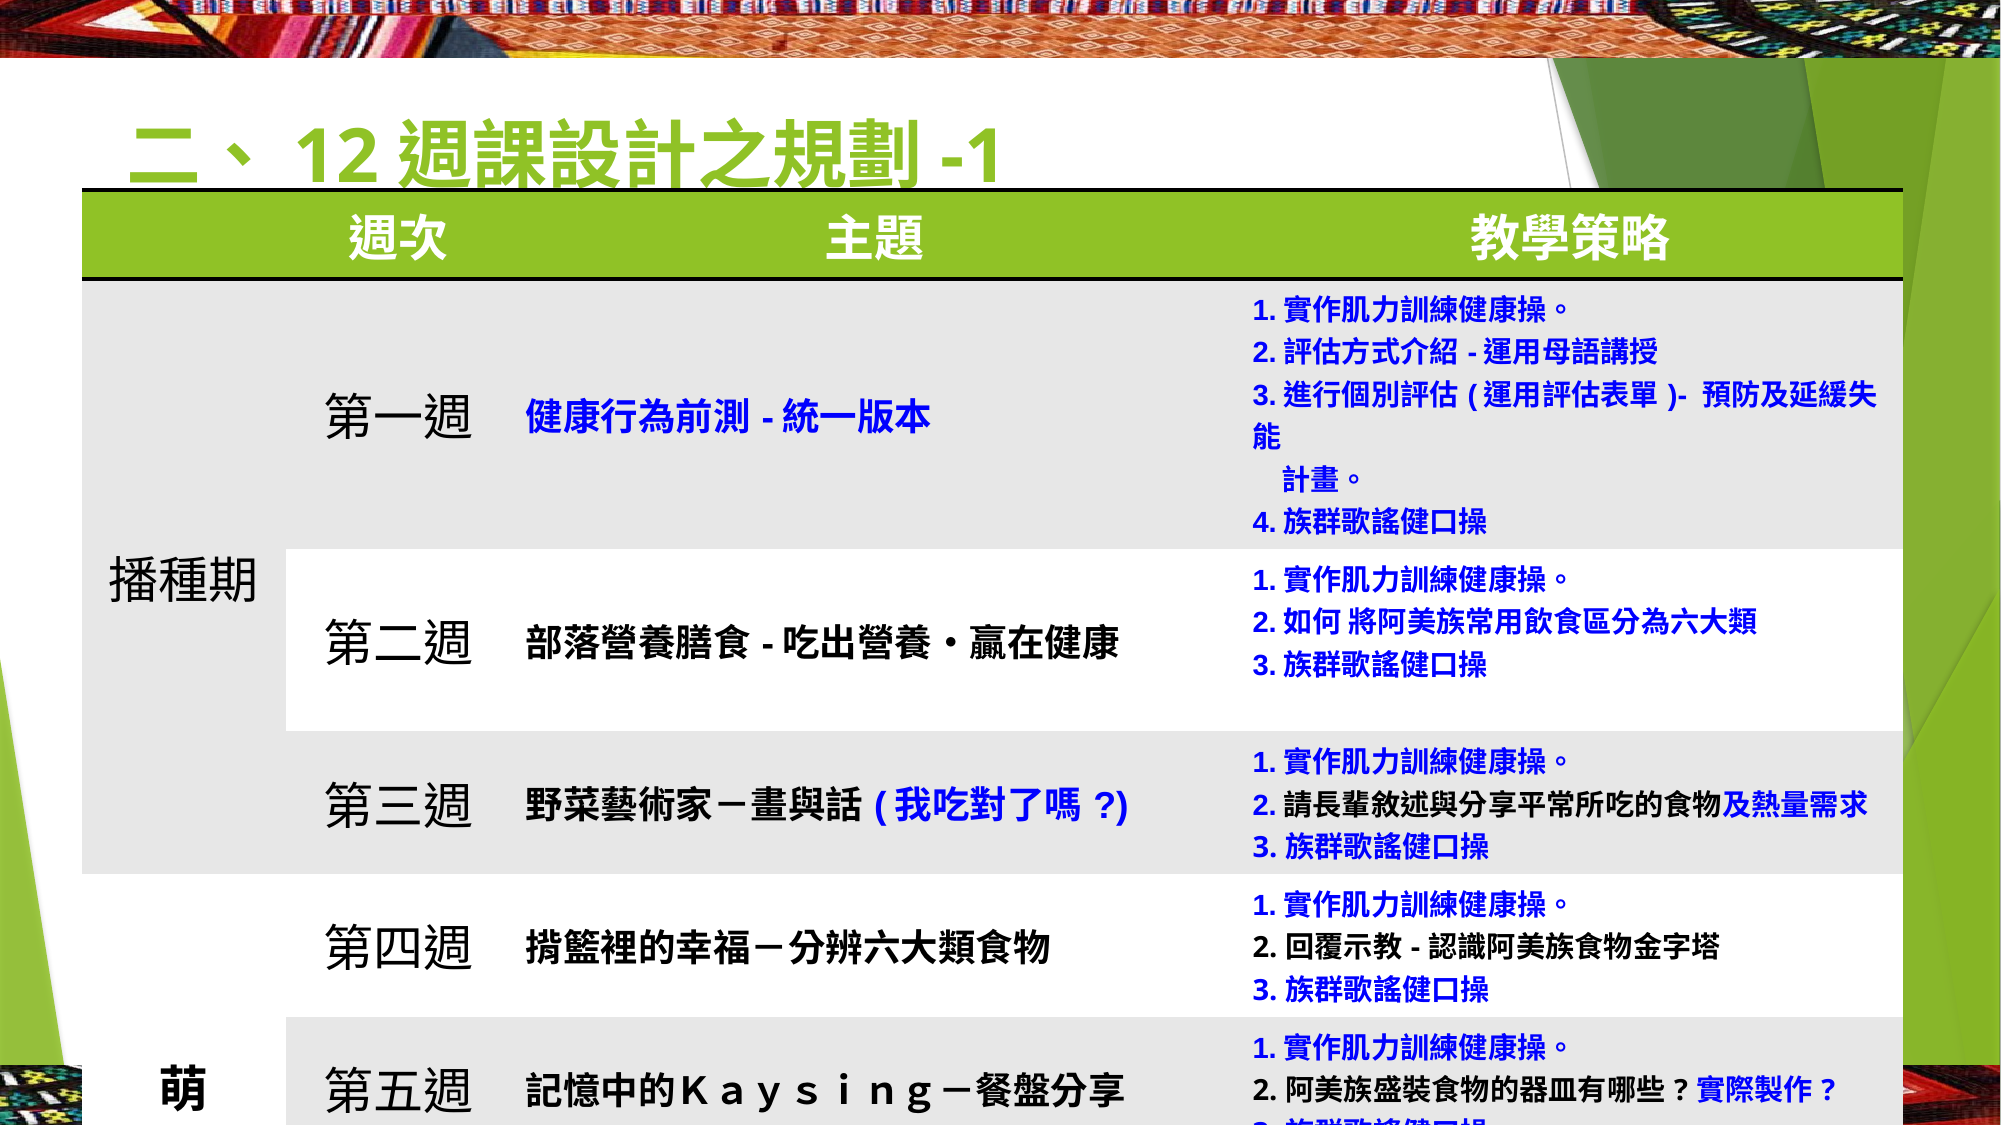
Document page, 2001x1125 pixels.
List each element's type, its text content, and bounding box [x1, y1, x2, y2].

table_header [82, 192, 286, 277]
table_cell 第二週 [286, 549, 511, 731]
table_cell 第五週 [286, 1017, 511, 1125]
table_cell 記憶中的Ｋａｙｓｉｎｇ－餐盤分享 [511, 1017, 1237, 1125]
table_cell 部落營養膳食-吃出營養‧贏在健康 [511, 549, 1237, 731]
table_cell 1.實作肌力訓練健康操。 2.阿美族盛裝食物的器皿有哪些?實際製作? 3.族群歌謠健口操 [1237, 1017, 1903, 1125]
table_cell 播種期 [82, 281, 286, 874]
table_header 教學策略 [1237, 192, 1903, 277]
table_header 週次 [286, 192, 511, 277]
table_cell 1.實作肌力訓練健康操。 2.請長輩敘述與分享平常所吃的食物及熱量需求 3.族群歌謠健口操 [1237, 731, 1903, 874]
table_cell 揹籃裡的幸福－分辨六大類食物 [511, 874, 1237, 1017]
table_cell 1.實作肌力訓練健康操。 2.回覆示教-認識阿美族食物金字塔 3.族群歌謠健口操 [1237, 874, 1903, 1017]
title 二、12週課設計之規劃-1 [111, 99, 1522, 188]
table_cell 第一週 [286, 281, 511, 549]
picture [1903, 1065, 2000, 1125]
table_cell 1.實作肌力訓練健康操。 2.評估方式介紹-運用母語講授 3.進行個別評估(運用評估表單)- 預防及延緩失 能 計畫。 4.族群歌謠健口操 [1237, 281, 1903, 549]
picture [0, 1065, 82, 1125]
table_cell 萌 芽期 [82, 874, 286, 1125]
table_cell 野菜藝術家－畫與話(我吃對了嗎?) [511, 731, 1237, 874]
table_header 主題 [511, 192, 1237, 277]
table_cell 1.實作肌力訓練健康操。 2.如何 將阿美族常用飲食區分為六大類 3.族群歌謠健口操 [1237, 549, 1903, 731]
picture [0, 0, 2001, 58]
table_cell 第三週 [286, 731, 511, 874]
table_cell 第四週 [286, 874, 511, 1017]
table_cell 健康行為前測-統一版本 [511, 281, 1237, 549]
